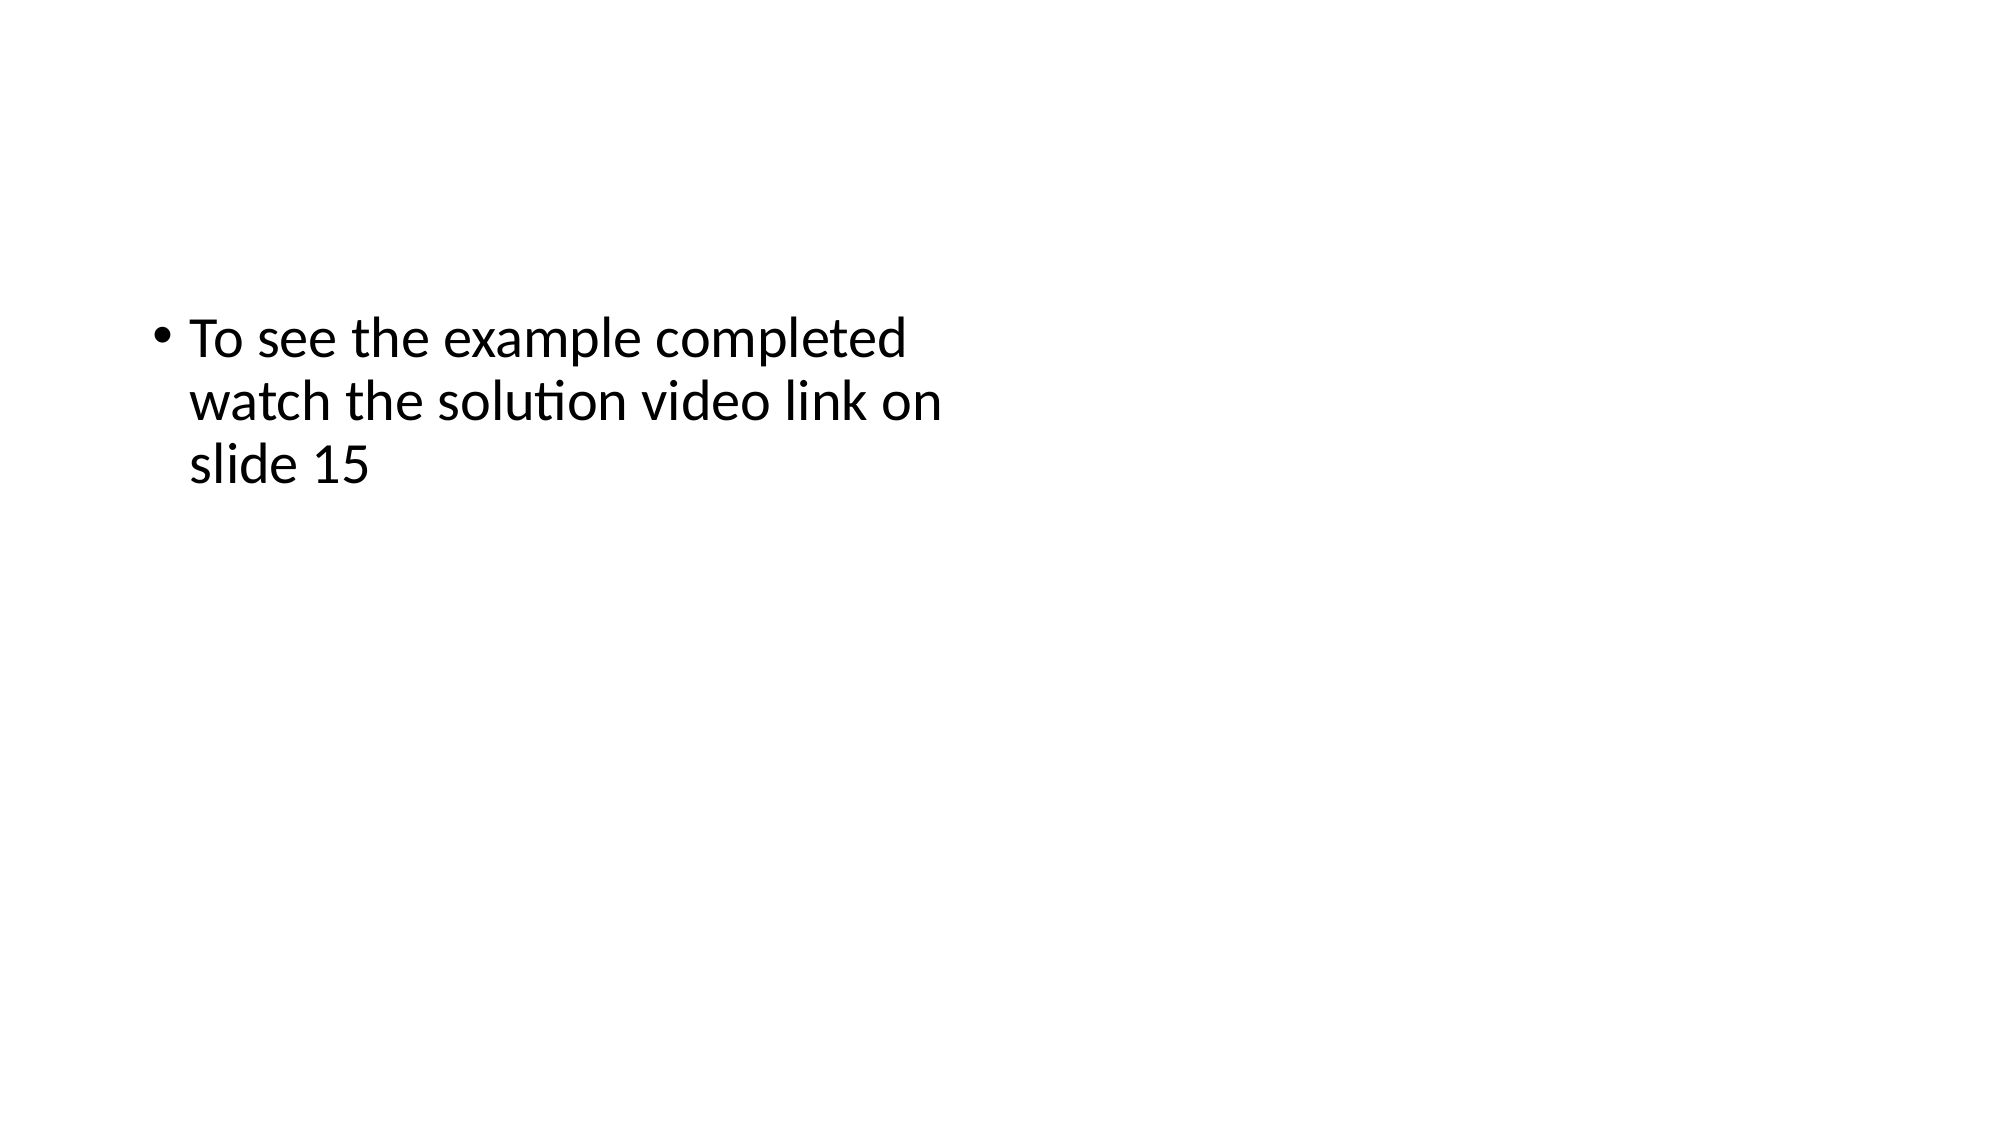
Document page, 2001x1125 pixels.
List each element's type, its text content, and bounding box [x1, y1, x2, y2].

list To see the example completed watch the solution video link on slide 15 [137, 299, 988, 1014]
